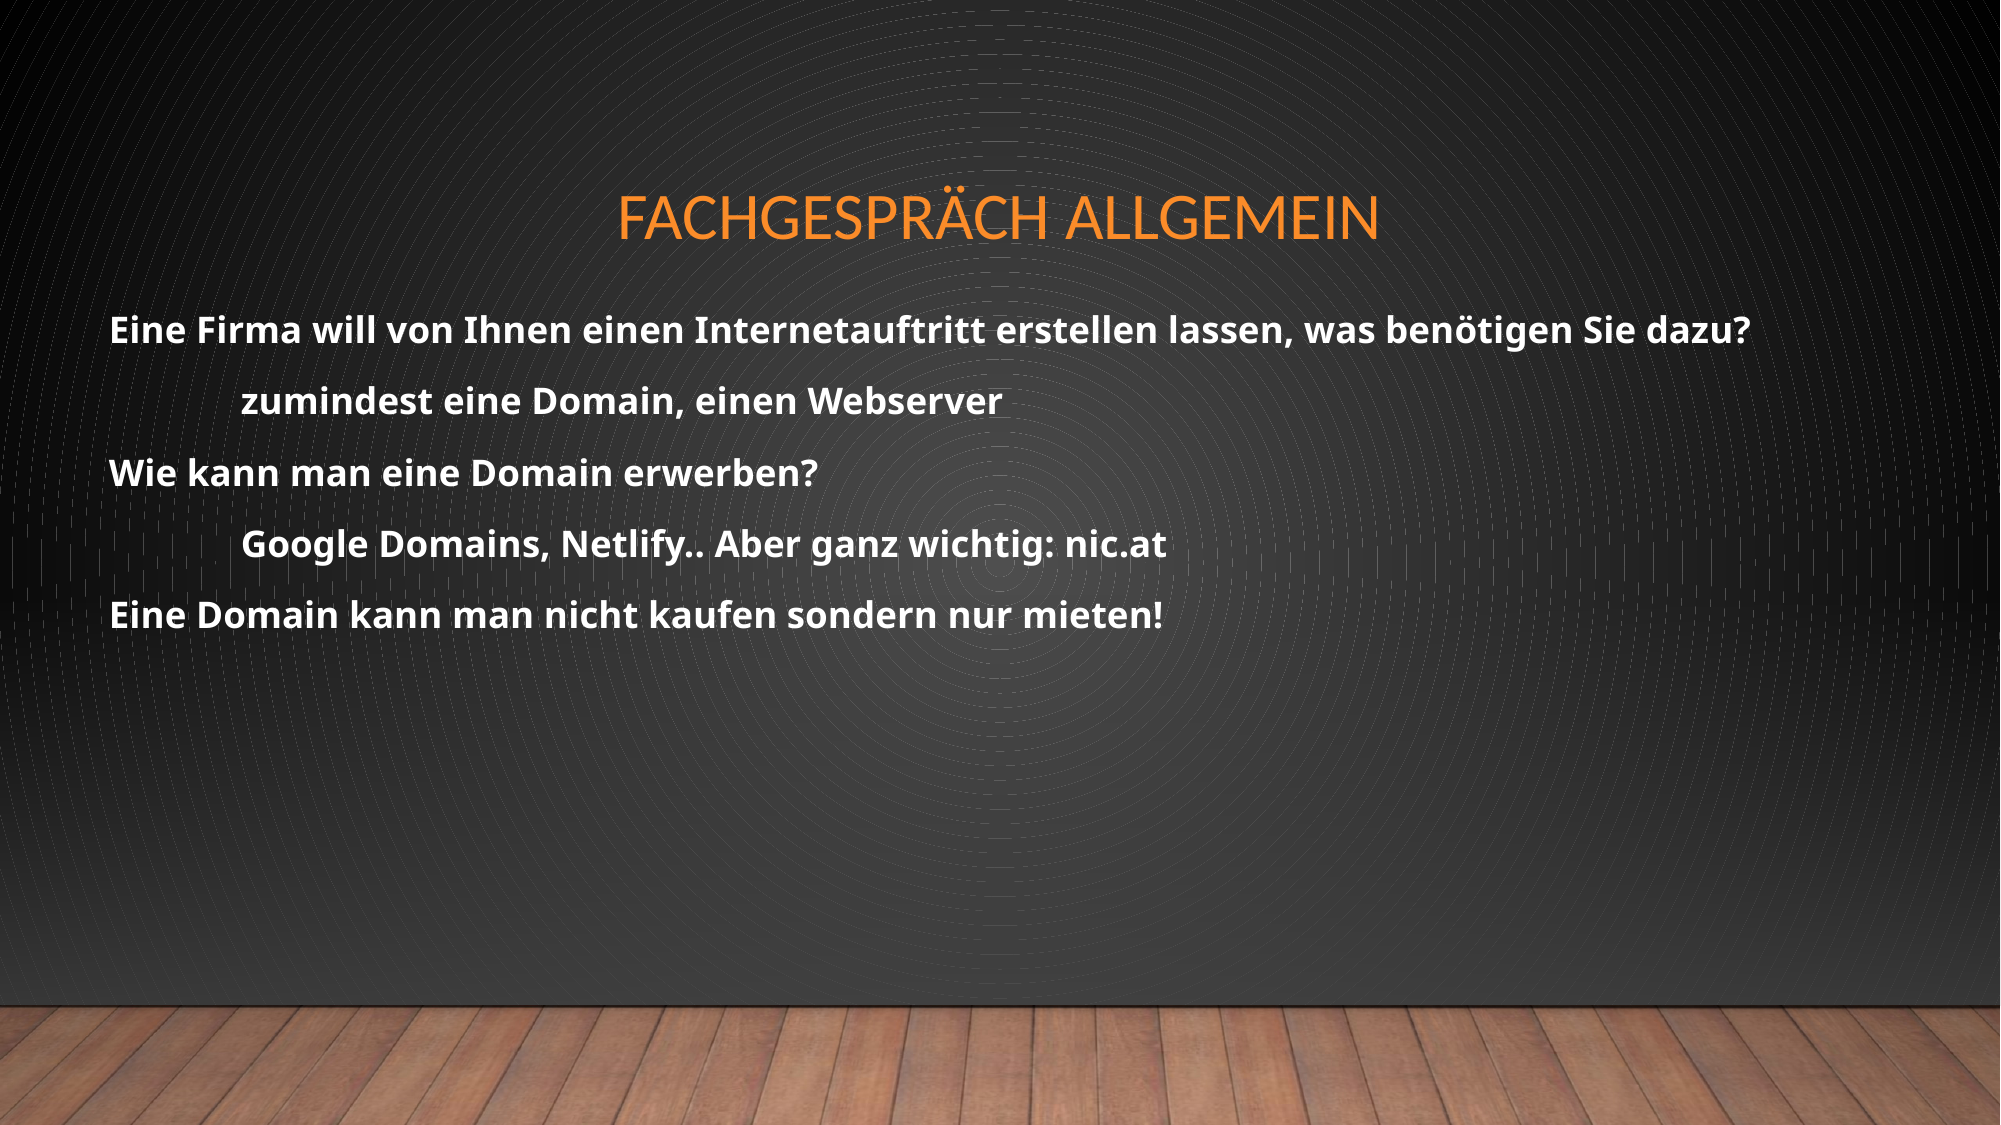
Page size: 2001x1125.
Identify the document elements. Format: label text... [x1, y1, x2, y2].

picture [0, 1005, 2000, 1125]
text_box Eine Firma will von Ihnen einen Internetauftritt erstellen lassen, was benötigen Sie dazu? zumindest eine Domain, einen Webserver Wie kann man eine Domain erwerben? Google Domains, Netlify.. Aber ganz wichtig: nic.at Eine Domain kann man nicht kaufen sondern nur mieten! [93, 290, 1906, 650]
title Fachgespräch Allgemein [238, 131, 1763, 290]
